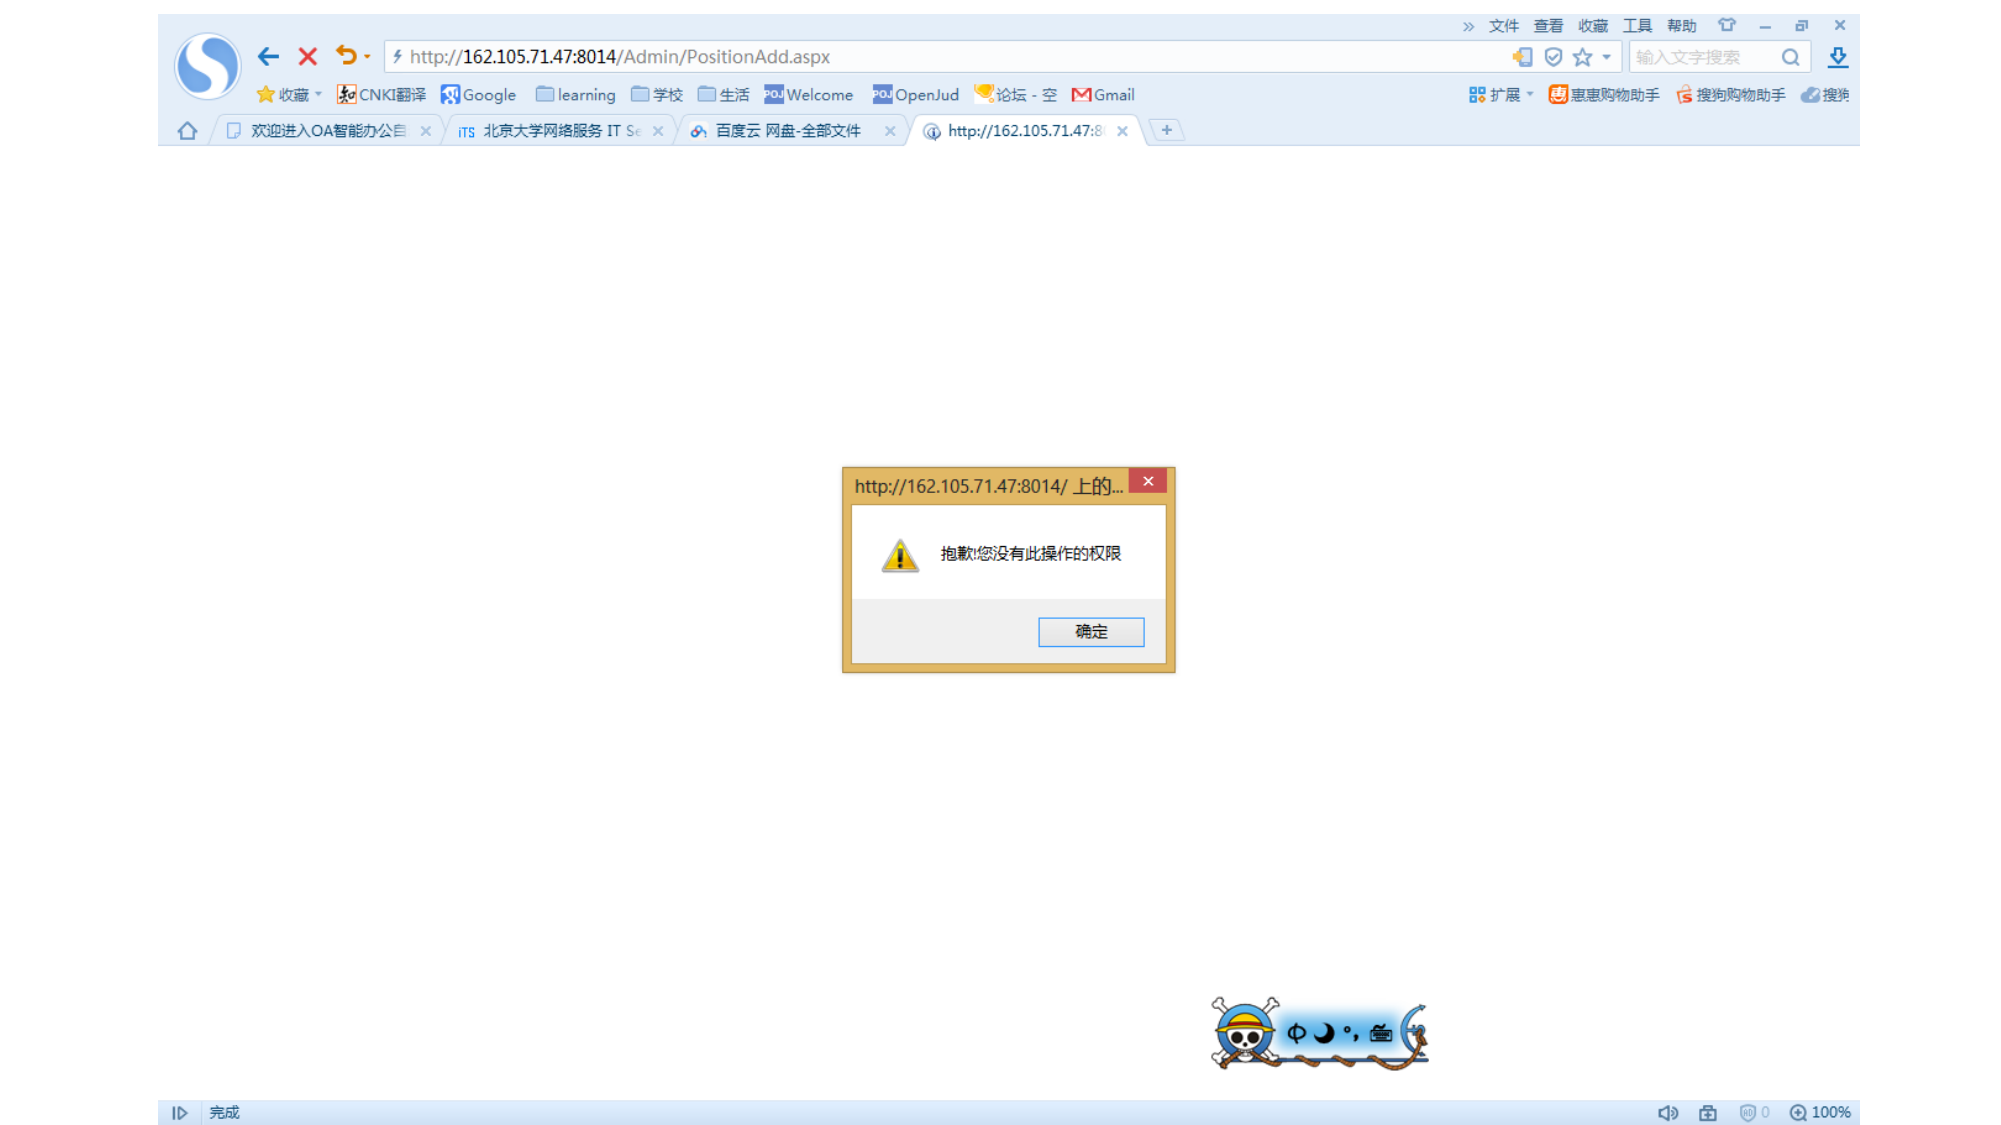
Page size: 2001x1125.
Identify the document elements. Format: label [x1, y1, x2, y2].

picture [158, 14, 1860, 1125]
